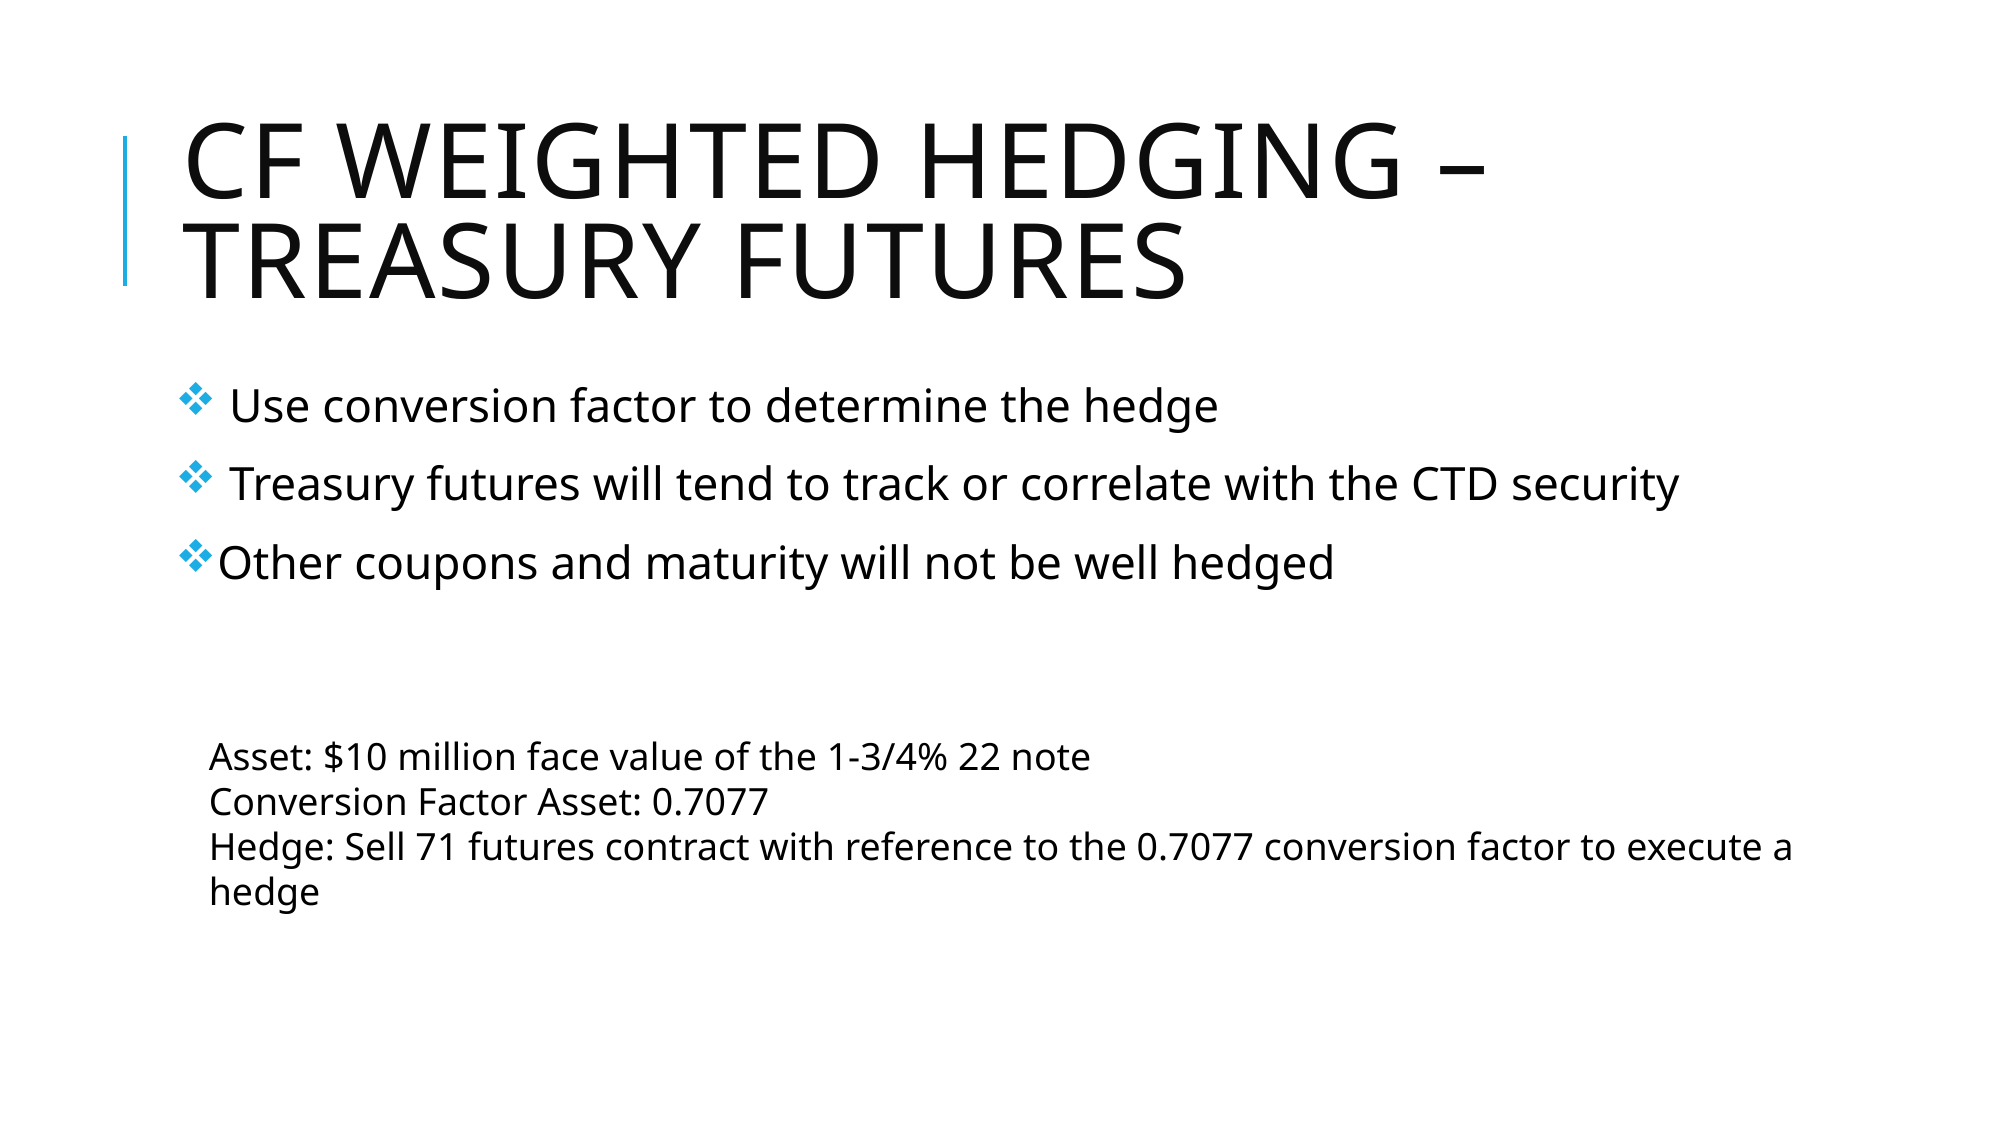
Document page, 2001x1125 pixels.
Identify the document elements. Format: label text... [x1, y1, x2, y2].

title CF Weighted Hedging – Treasury Futures [168, 96, 1763, 342]
text_box Asset: $10 million face value of the 1-3/4% 22 note Conversion Factor Asset: 0.7077 Hedge: Sell 71 futures contract with reference to the 0.7077 conversion factor to execute a hedge [193, 725, 1892, 921]
list Use conversion factor to determine the hedge Treasury futures will tend to track or correlate with the CTD security Other coupons and maturity will not be well hedged [168, 375, 1763, 693]
